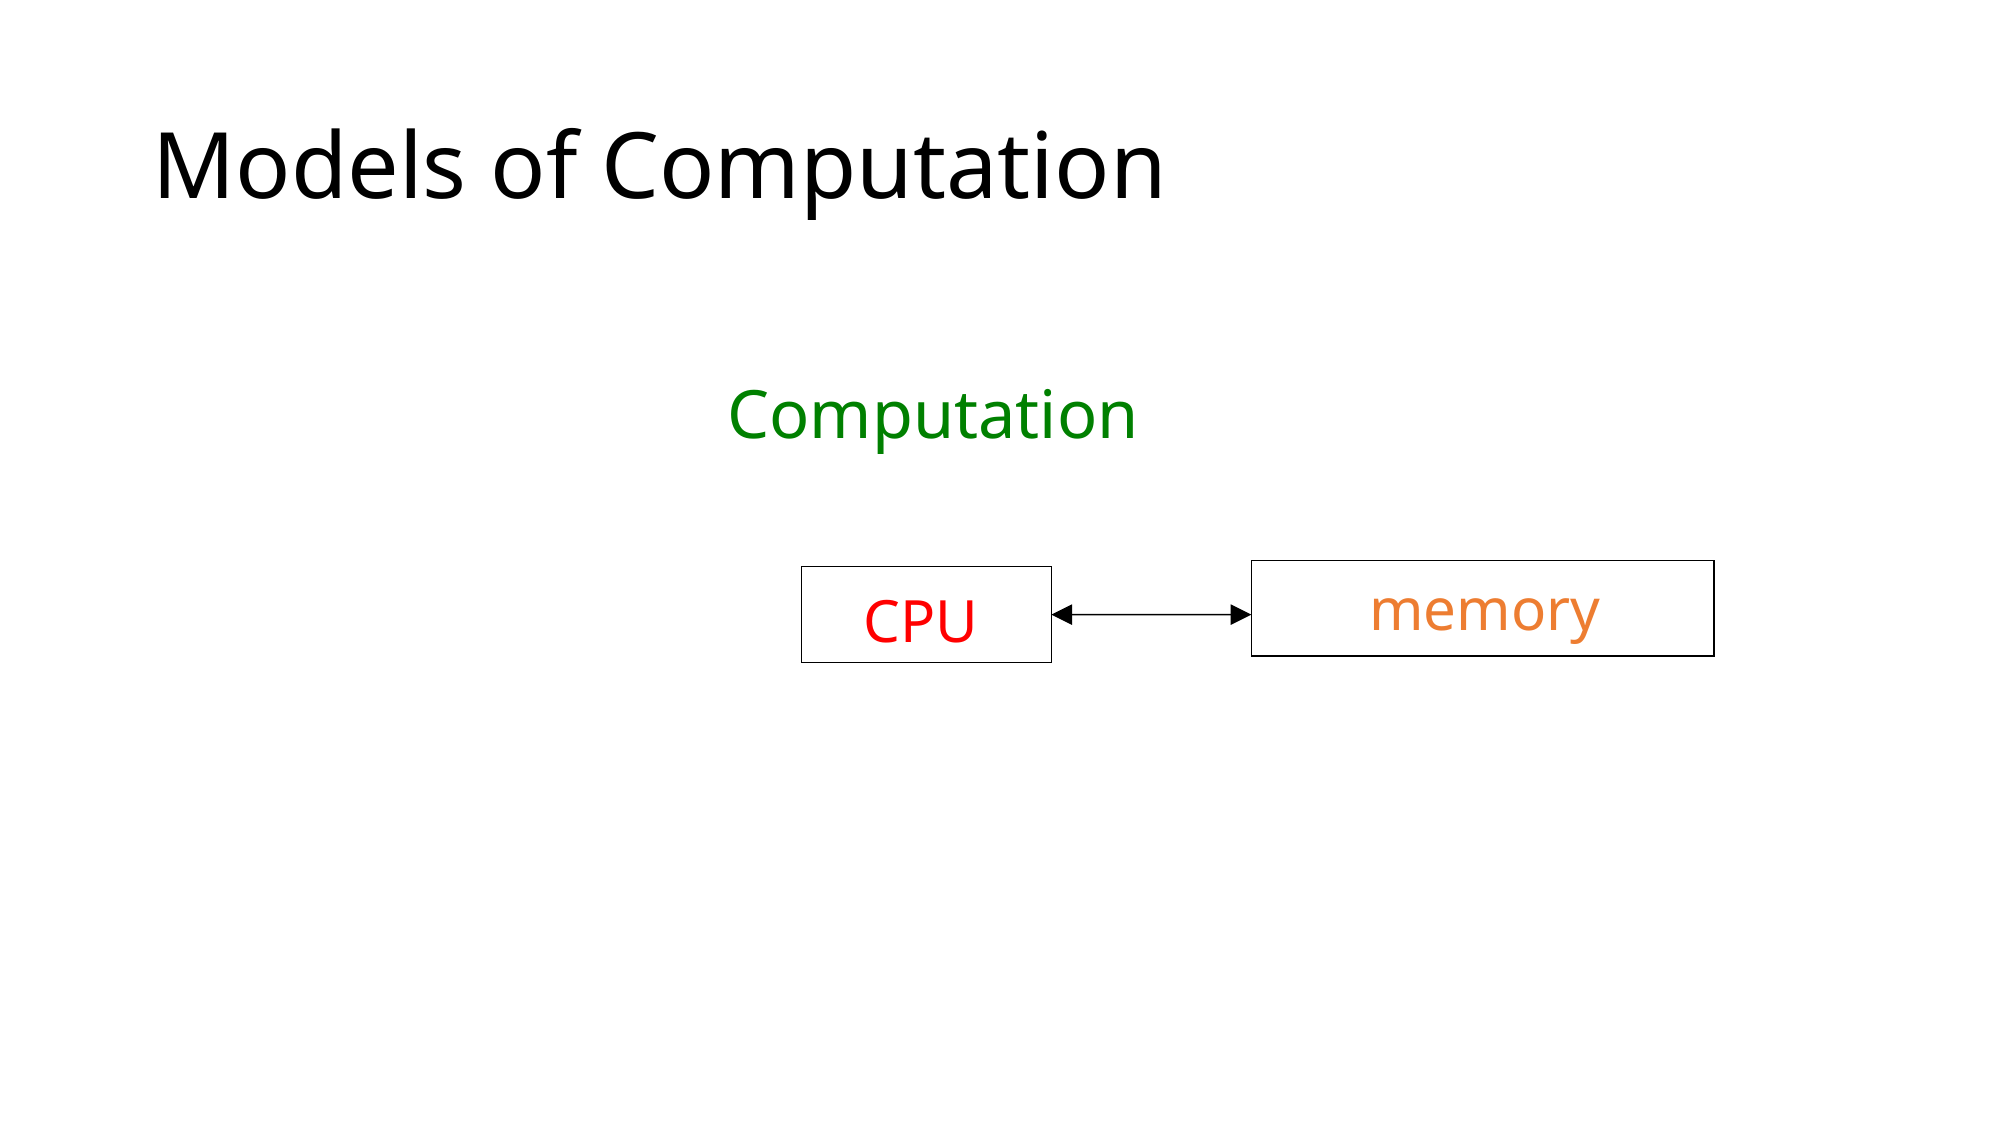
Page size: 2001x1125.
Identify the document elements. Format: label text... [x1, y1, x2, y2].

text_box [801, 566, 1052, 663]
title Models of Computation [137, 59, 1863, 278]
text_box memory [1354, 564, 1616, 650]
text_box Computation [712, 364, 1154, 460]
text_box [1051, 604, 1252, 625]
text_box CPU [848, 577, 993, 662]
text_box [1251, 560, 1714, 657]
